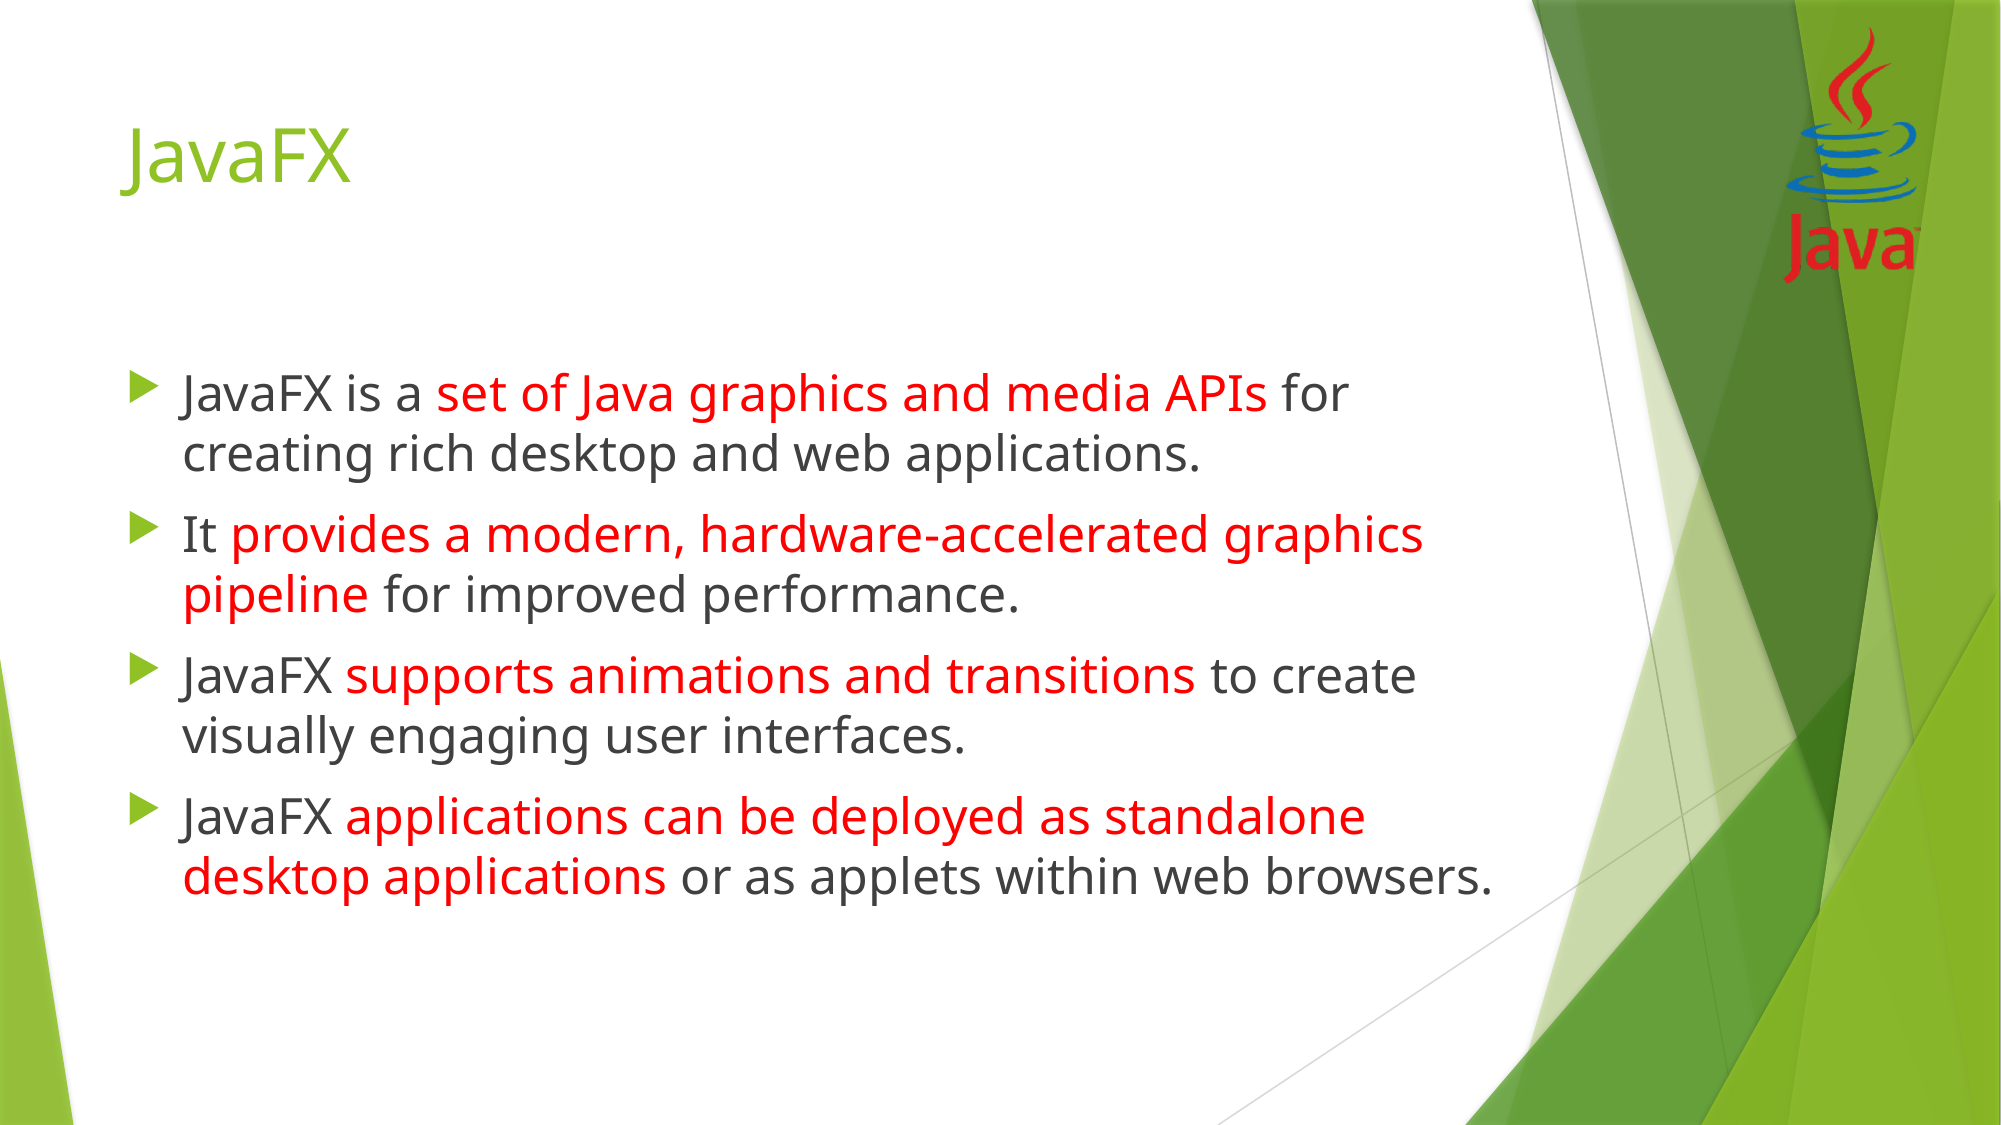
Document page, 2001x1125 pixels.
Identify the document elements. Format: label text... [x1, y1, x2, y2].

picture [1701, 4, 2001, 306]
list JavaFX is a set of Java graphics and media APIs for creating rich desktop and web applications. It provides a modern, hardware-accelerated graphics pipeline for improved performance. JavaFX supports animations and transitions to create visually engaging user interfaces. JavaFX applications can be deployed as standalone desktop applications or as applets within web browsers. [111, 354, 1522, 992]
title JavaFX [111, 99, 1522, 317]
